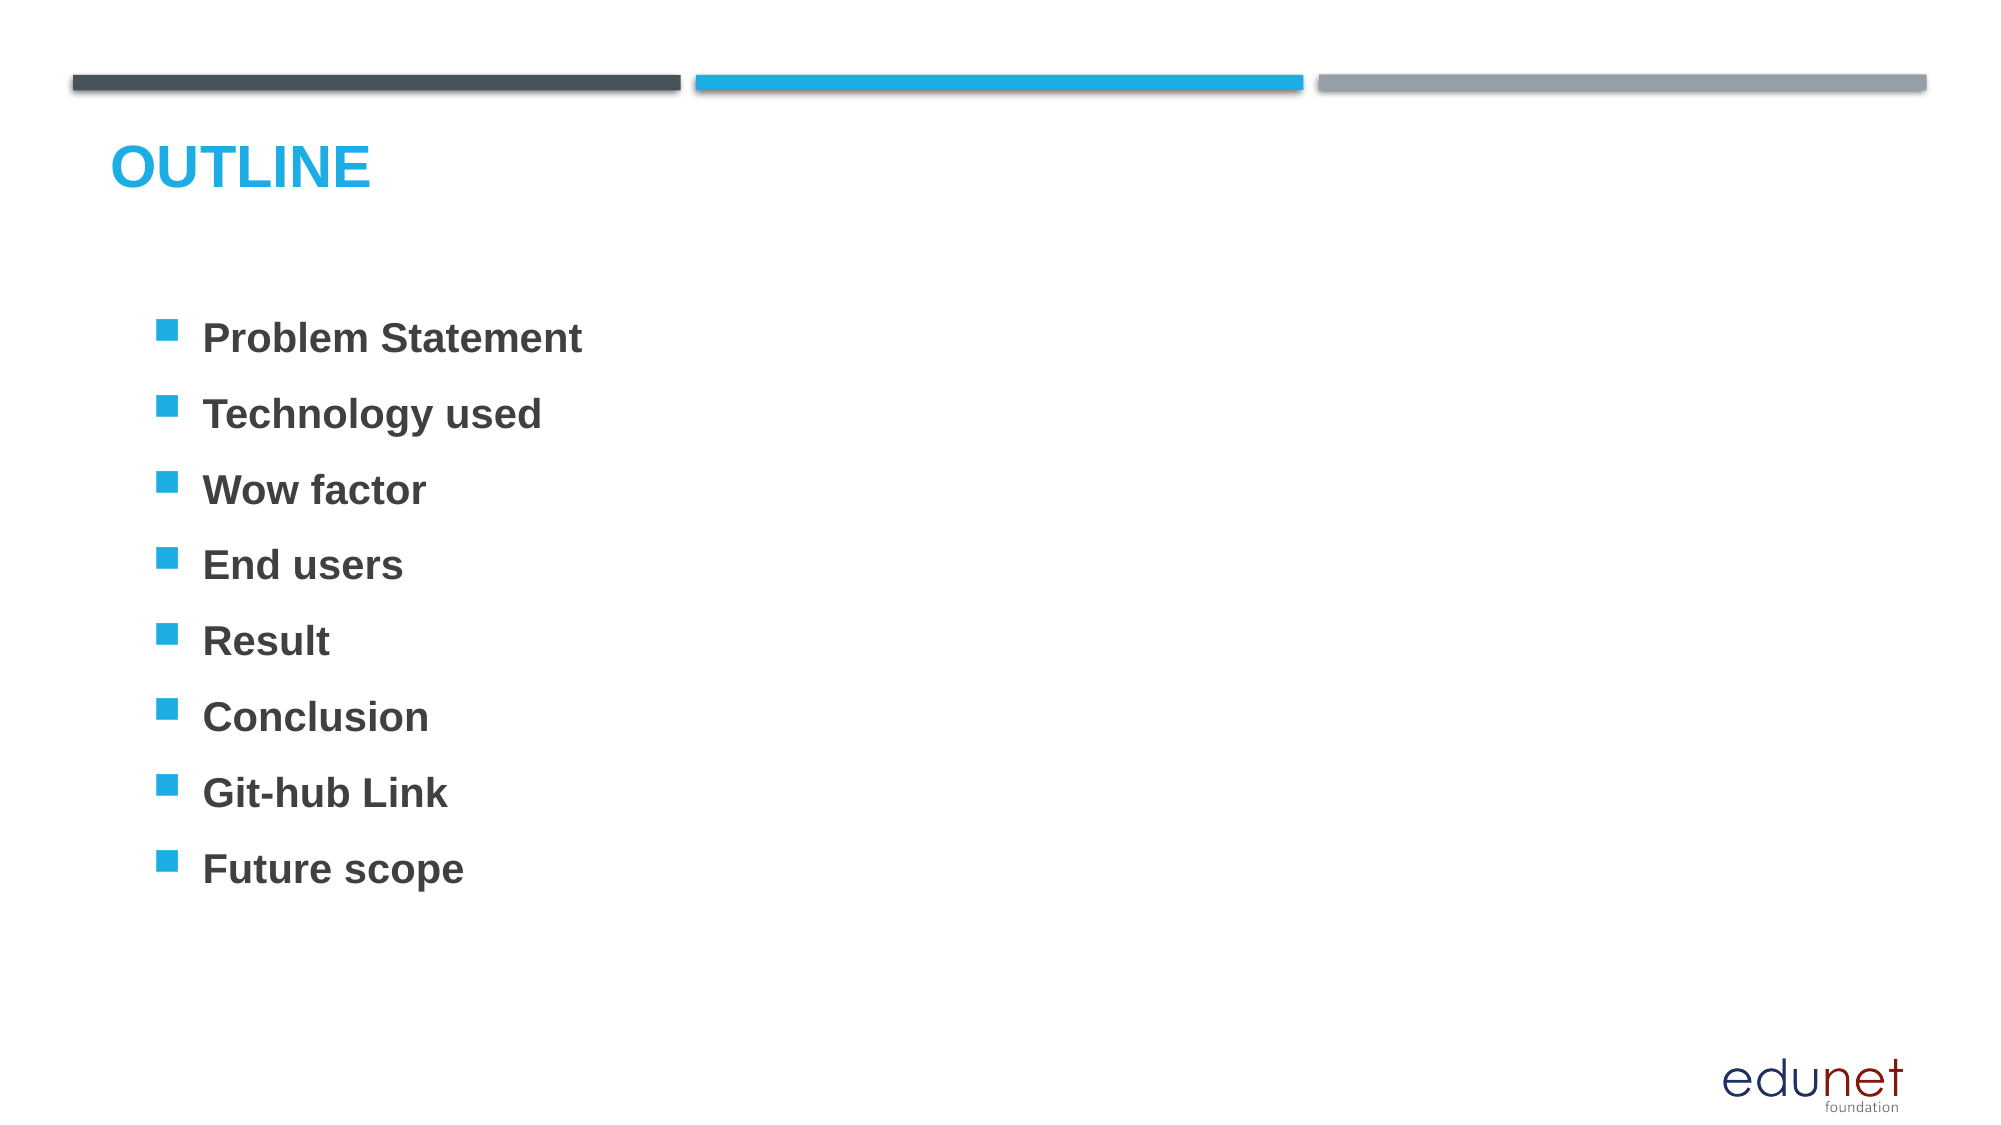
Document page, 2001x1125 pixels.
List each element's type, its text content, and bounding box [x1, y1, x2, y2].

title OUTLINE [95, 119, 1905, 207]
list Problem Statement Technology used Wow factor End users Result Conclusion Git-hub Link Future scope [137, 222, 1945, 1125]
